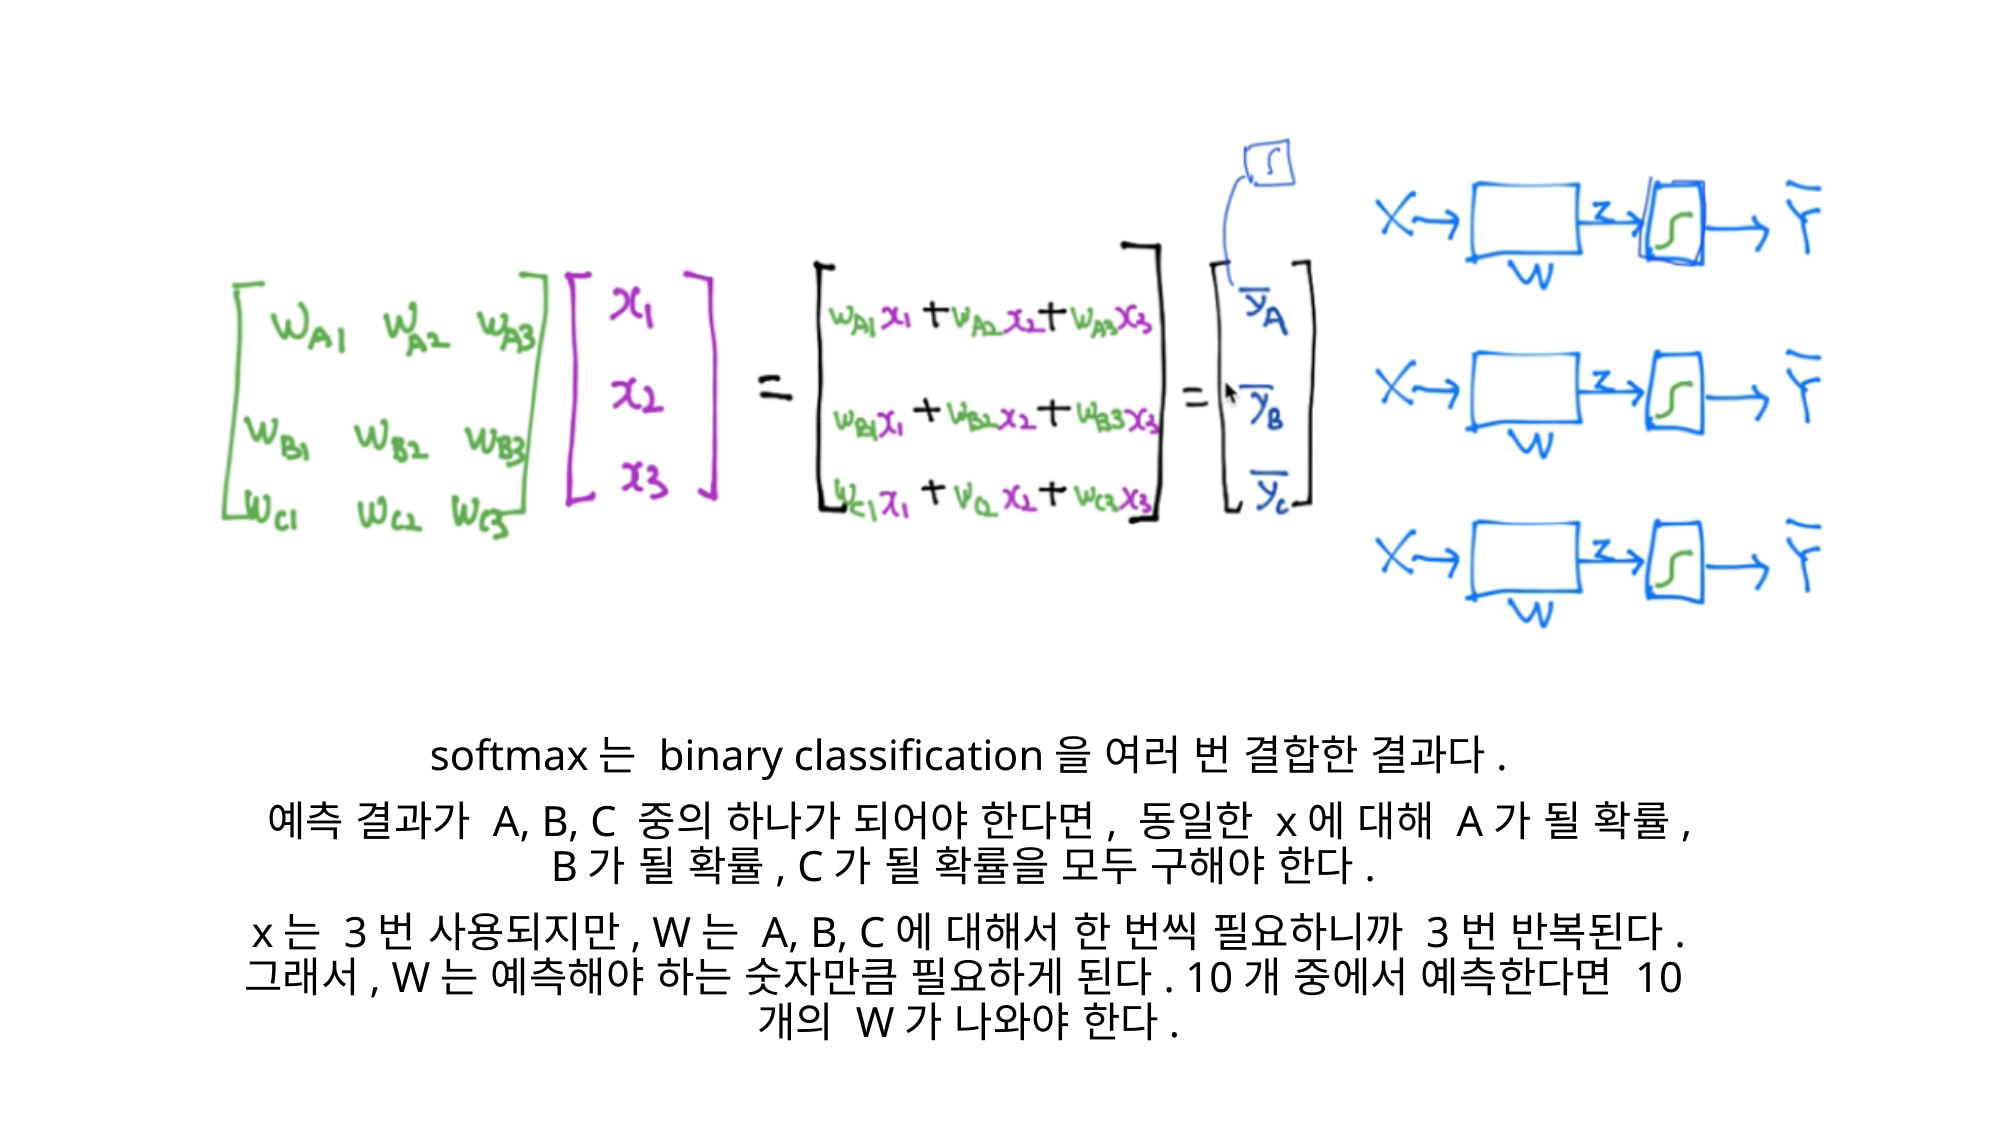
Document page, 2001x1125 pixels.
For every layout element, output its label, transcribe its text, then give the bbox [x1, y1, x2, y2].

subtitle softmax는 binary classification을 여러 번 결합한 결과다. 예측 결과가 A, B, C 중의 하나가 되어야 한다면, 동일한 x에 대해 A가 될 확률, B가 될 확률, C가 될 확률을 모두 구해야 한다. x는 3번 사용되지만, W는 A, B, C에 대해서 한 번씩 필요하니까 3번 반복된다. 그래서, W는 예측해야 하는 숫자만큼 필요하게 된다. 10개 중에서 예측한다면 10개의 W가 나와야 한다. [218, 726, 1719, 1045]
picture [203, 112, 1968, 684]
